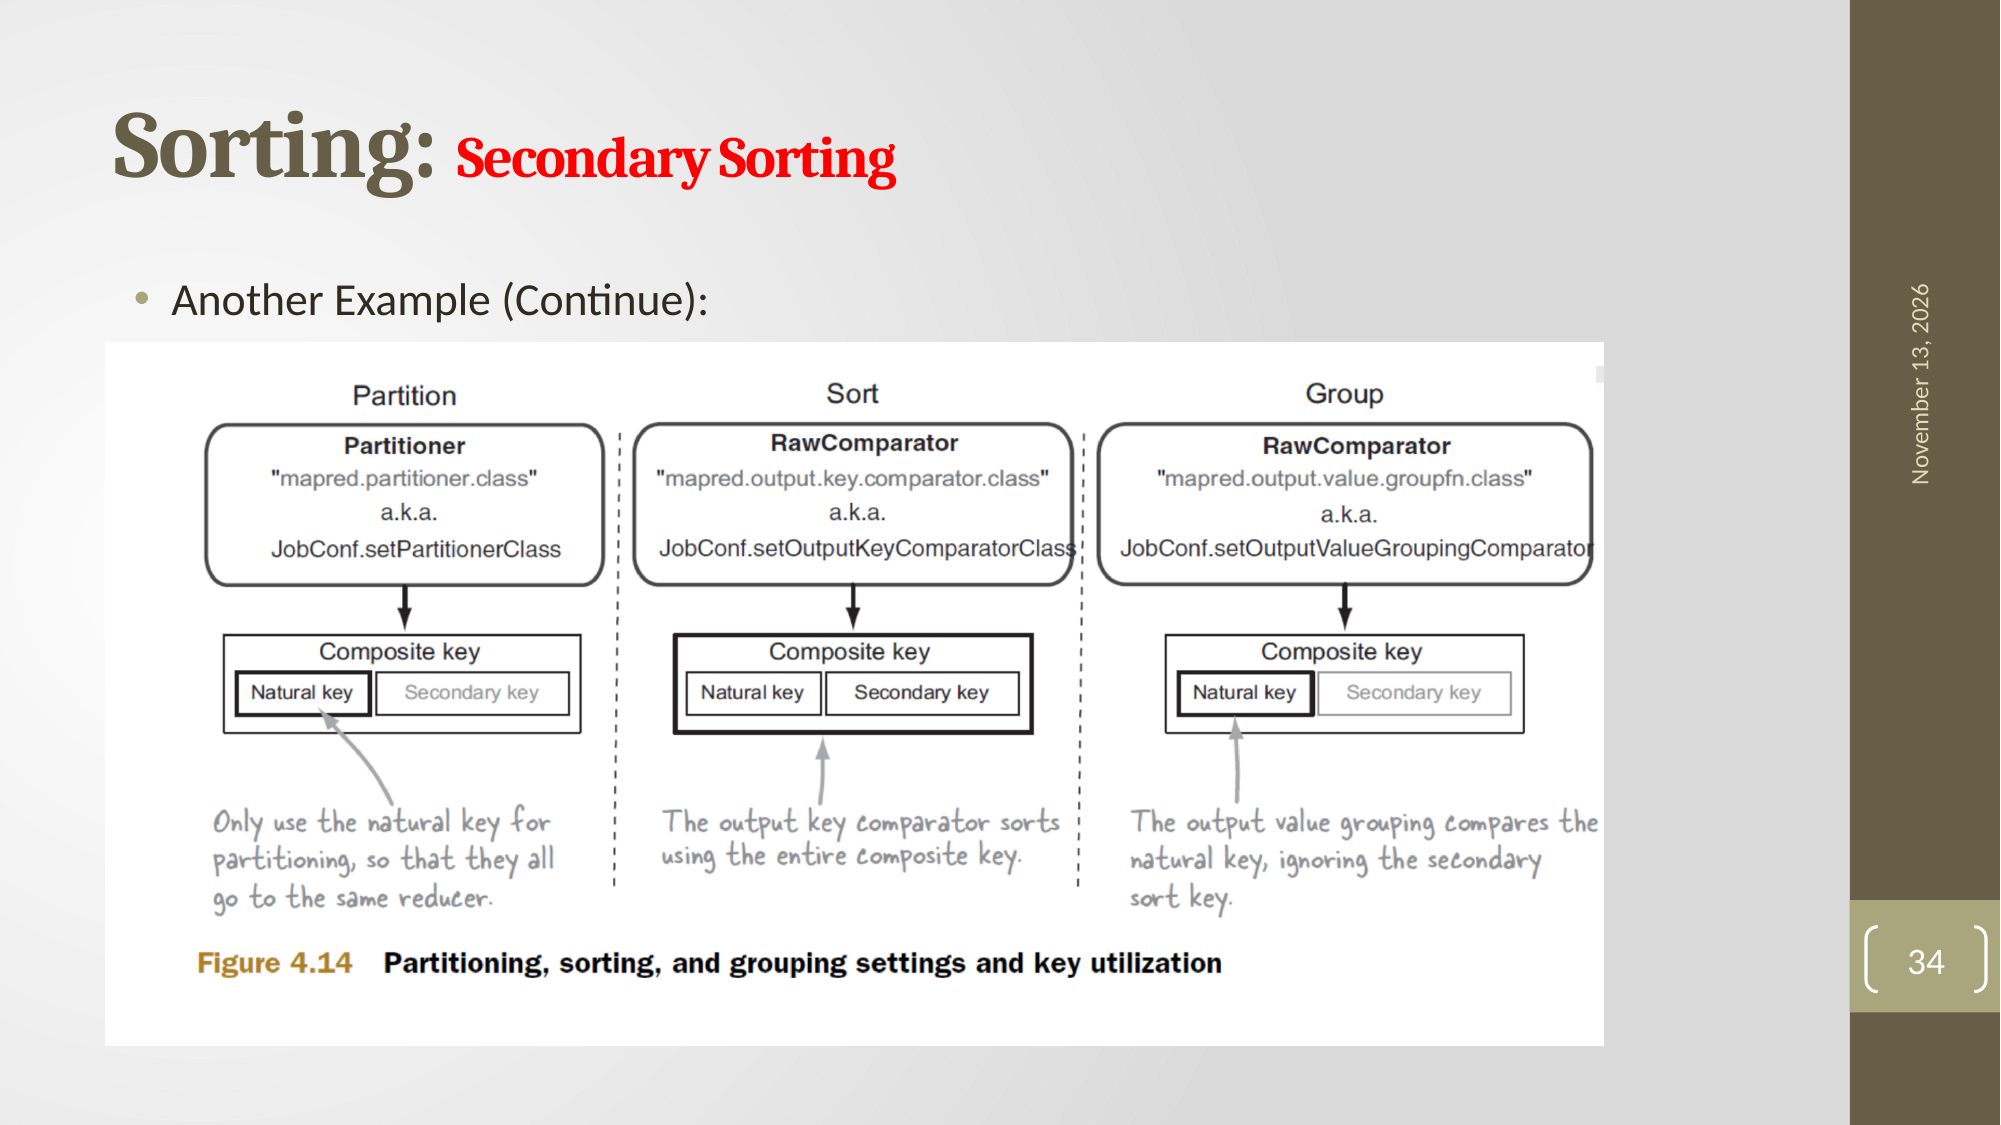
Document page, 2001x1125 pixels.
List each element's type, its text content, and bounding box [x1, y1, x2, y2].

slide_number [1878, 100, 1959, 501]
slide_number 34 [1864, 925, 1988, 994]
list Another Example (Continue): [99, 262, 1767, 1072]
picture [105, 342, 1604, 1047]
title Sorting: Secondary Sorting [99, 45, 1767, 233]
